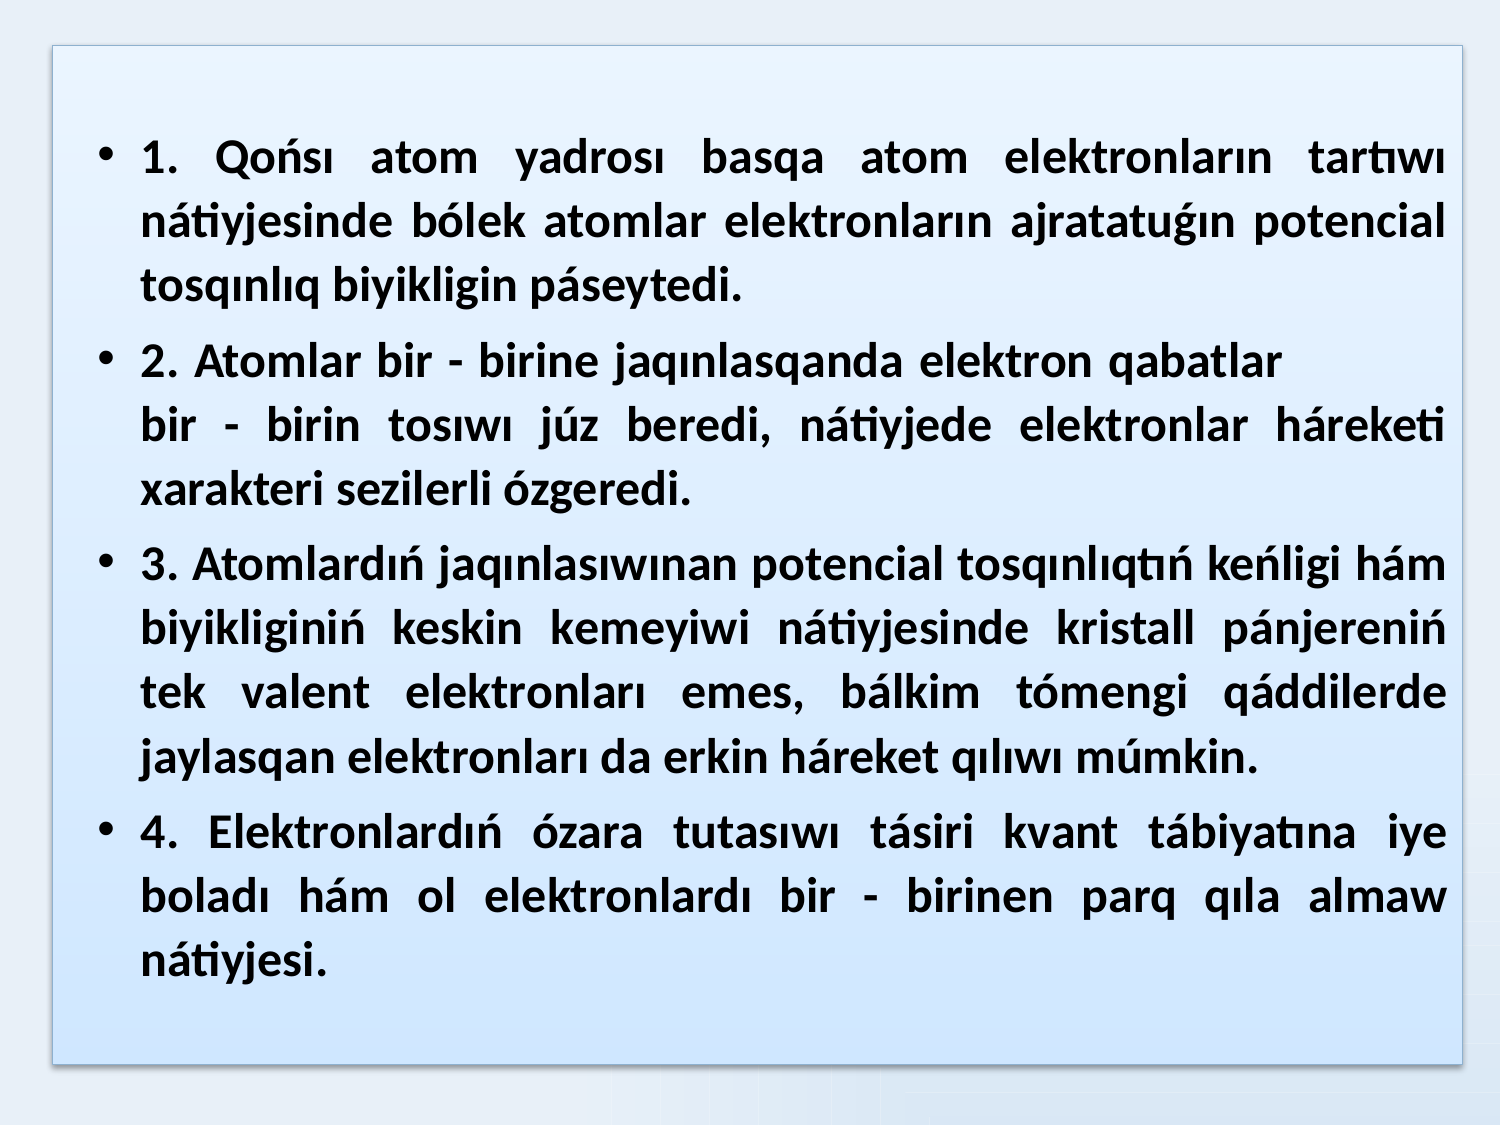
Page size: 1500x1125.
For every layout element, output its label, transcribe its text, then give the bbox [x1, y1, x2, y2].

list 1. Qońsı atom yadrosı basqa atom elektronların tartıwı nátiyjesinde bólek atomlar elektronların ajratatuǵın potencial tosqınlıq biyikligin páseytedi. 2. Atomlar bir - birine jaqınlasqanda elektron qabatlar bir - birin tosıwı júz beredi, nátiyjede elektronlar háreketi xarakteri sezilerli ózgeredi. 3. Atomlardıń jaqınlasıwınan potencial tosqınlıqtıń keńligi hám biyikliginiń keskin kemeyiwi nátiyjesinde kristall pánjereniń tek valent elektronları emes, bálkim tómengi qáddilerde jaylasqan elektronları da erkin háreket qılıwı múmkin. 4. Elektronlardıń ózara tutasıwı tásiri kvant tábiyatına iye boladı hám ol elektronlardı bir - birinen parq qıla almaw nátiyjesi. [52, 45, 1463, 1065]
